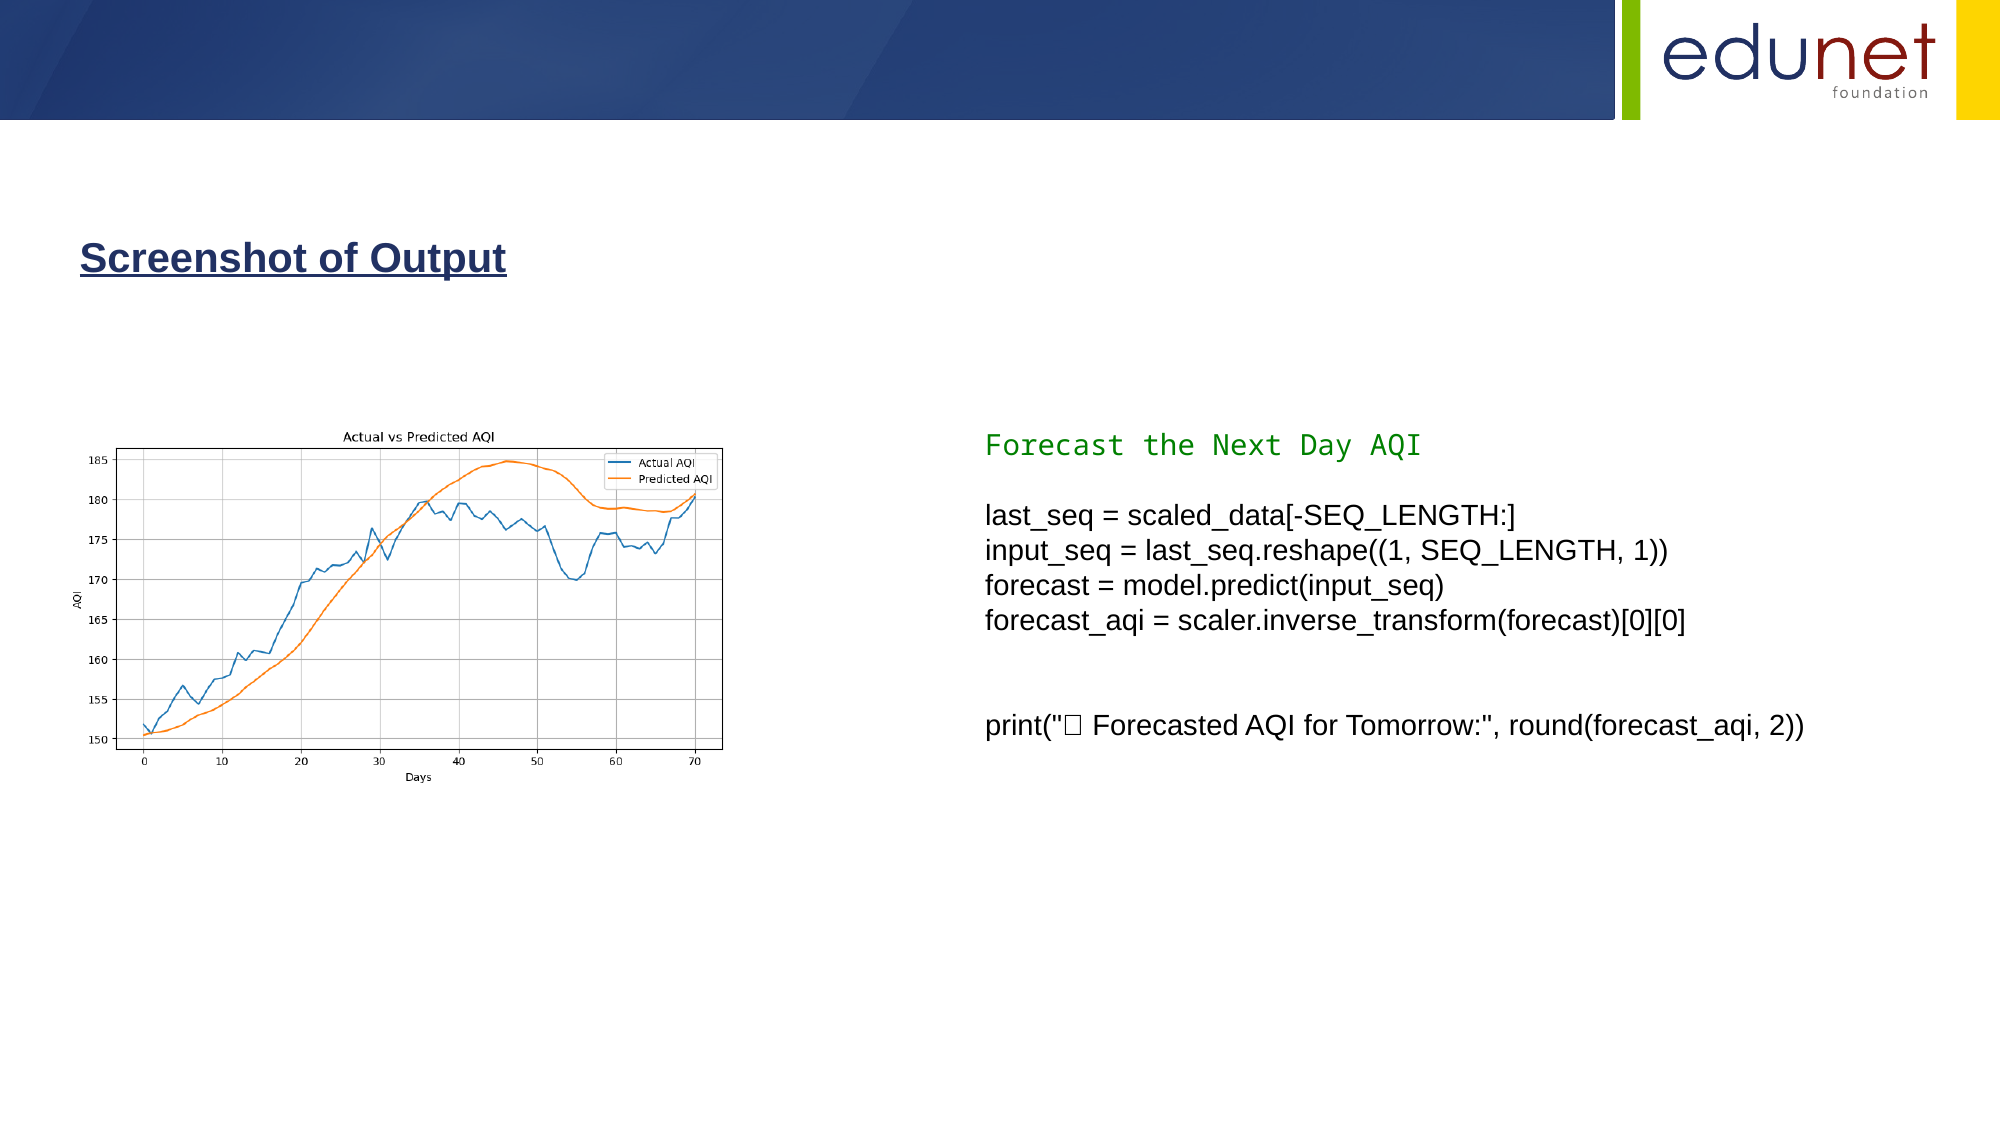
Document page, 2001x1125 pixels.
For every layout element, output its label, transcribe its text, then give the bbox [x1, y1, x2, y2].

picture [64, 423, 730, 790]
text_box Screenshot of Output [64, 172, 1632, 538]
text_box Forecast the Next Day AQI last_seq = scaled_data[-SEQ_LENGTH:] input_seq = last_seq.reshape((1, SEQ_LENGTH, 1)) forecast = model.predict(input_seq) forecast_aqi = scaler.inverse_transform(forecast)[0][0] print("📅 Forecasted AQI for Tomorrow:", round(forecast_aqi, 2)) [970, 424, 1891, 749]
picture [1652, 12, 1948, 108]
